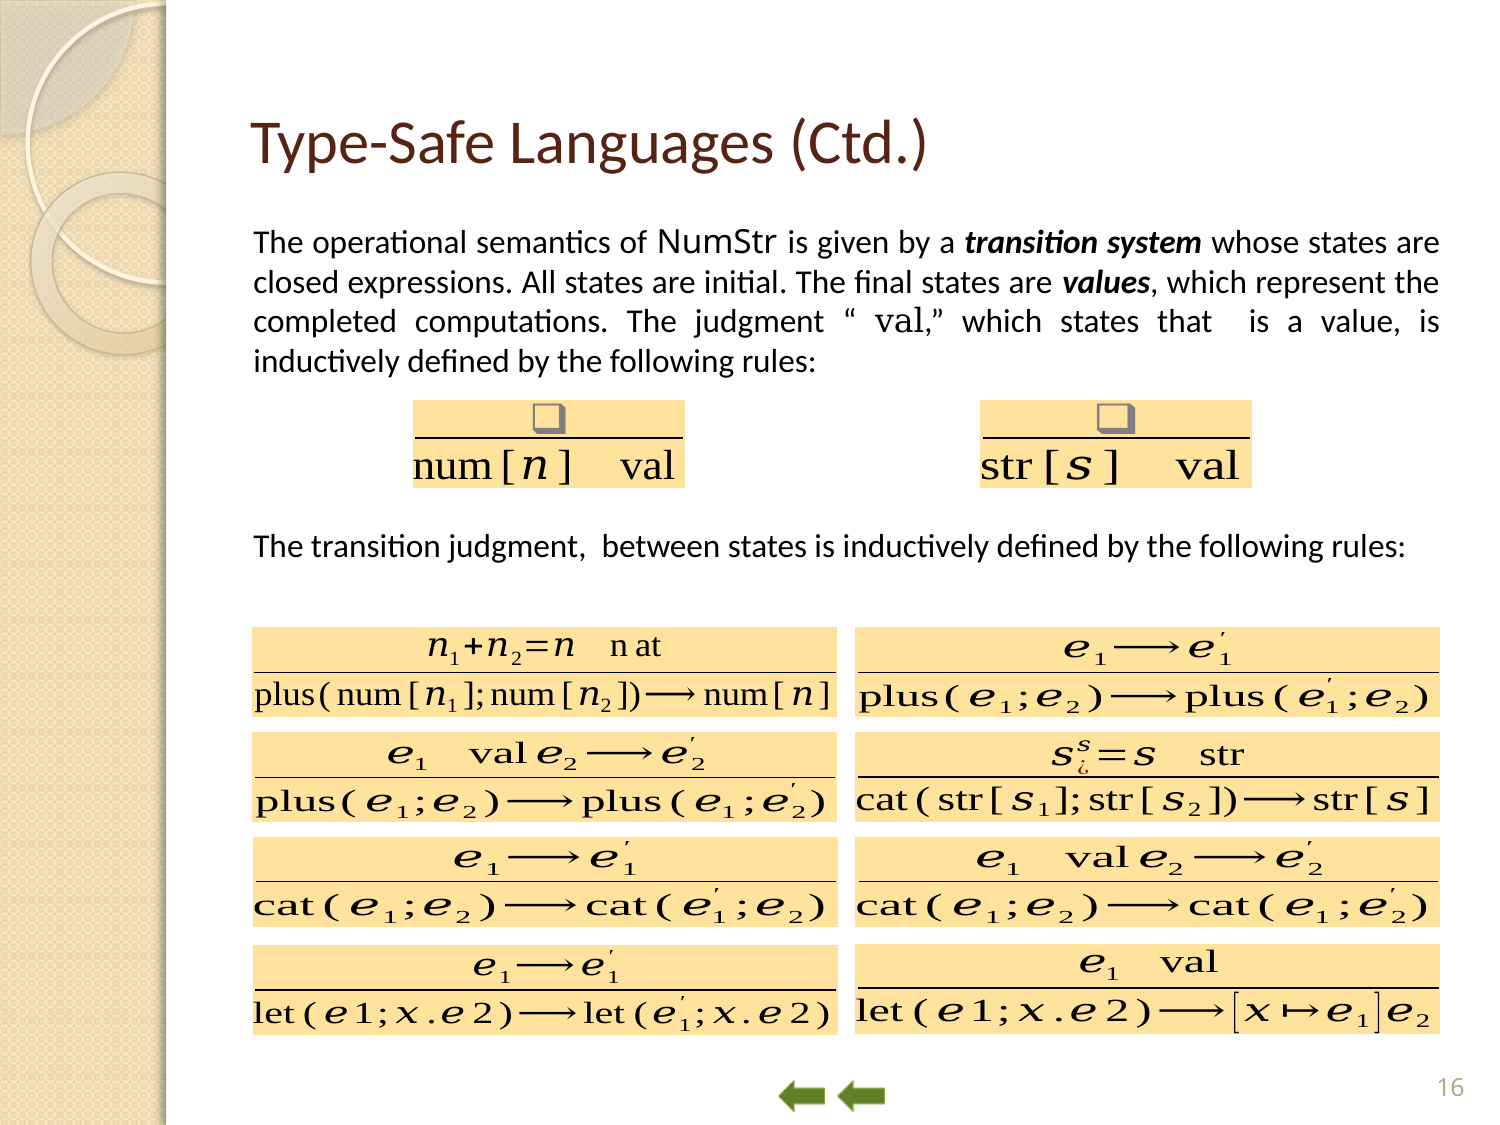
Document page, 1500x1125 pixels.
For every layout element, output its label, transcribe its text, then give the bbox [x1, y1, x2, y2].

picture [778, 1079, 826, 1112]
slide_number 16 [1413, 1034, 1488, 1113]
title Type-Safe Languages (Ctd.) [235, 45, 1466, 233]
picture [836, 1079, 885, 1112]
